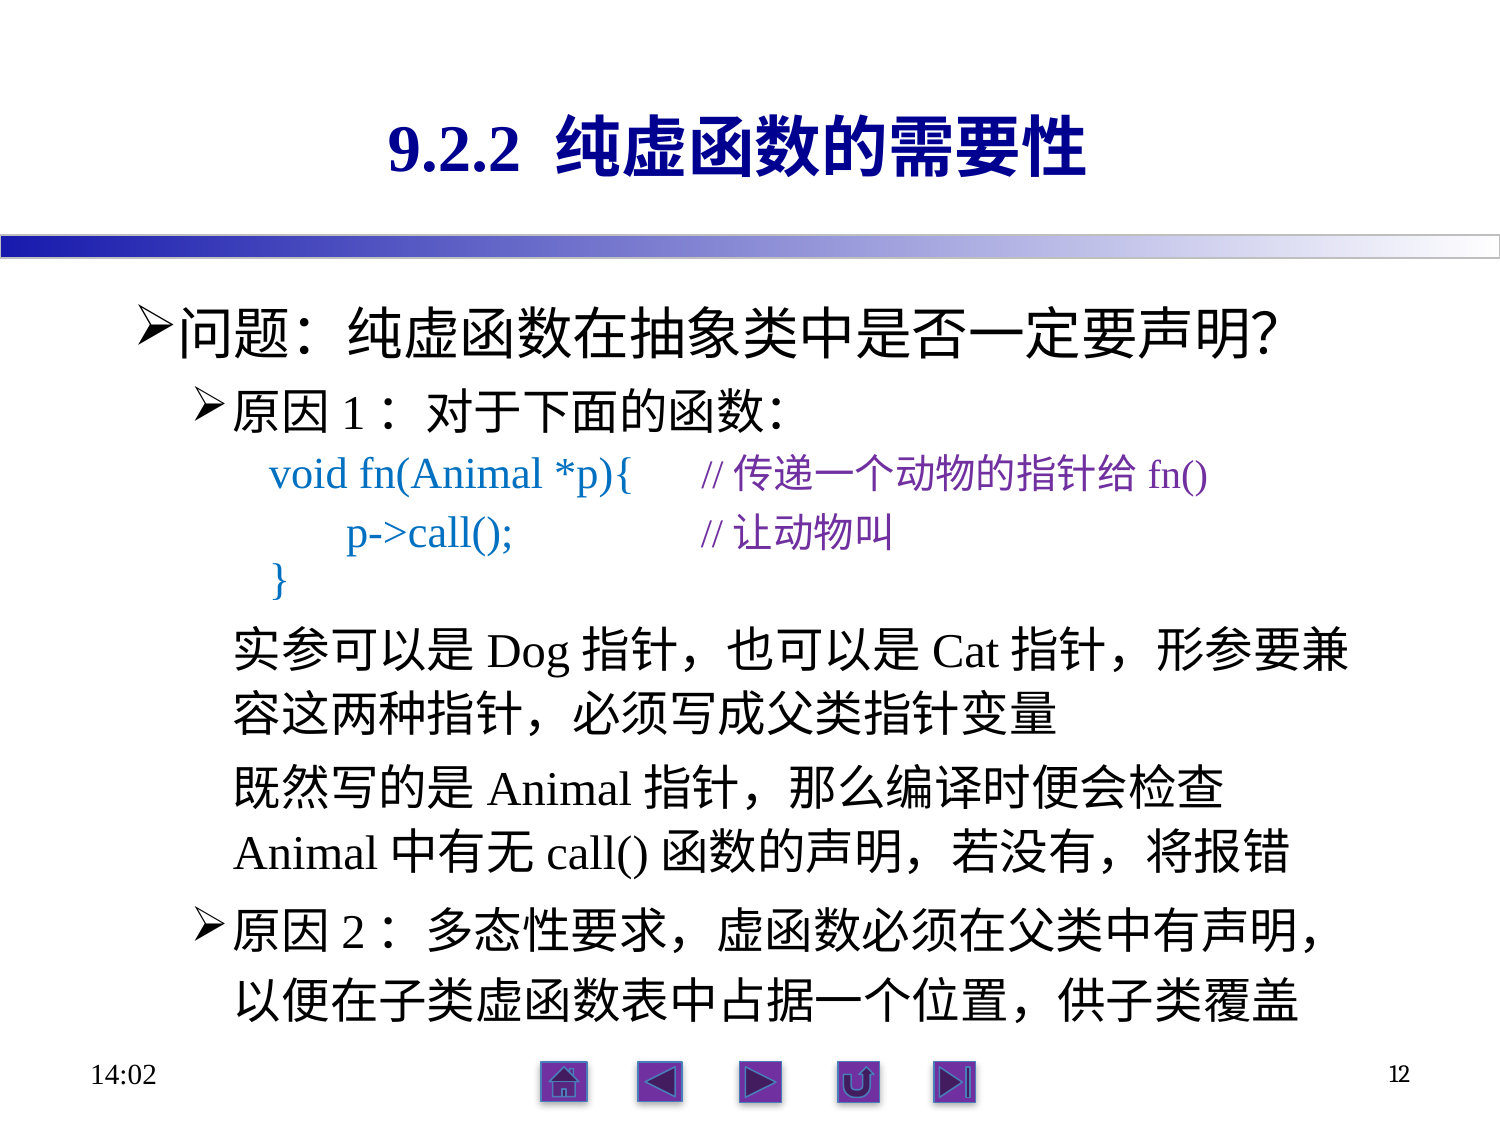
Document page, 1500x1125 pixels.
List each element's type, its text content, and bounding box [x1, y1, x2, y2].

list 问题：纯虚函数在抽象类中是否一定要声明？ 原因1：对于下面的函数： void fn(Animal *p){ //传递一个动物的指针给fn() p->call(); //让动物叫 } 实参可以是Dog指针，也可以是Cat指针，形参要兼容这两种指针，必须写成父类指针变量 既然写的是Animal指针，那么编译时便会检查Animal中有无call()函数的声明，若没有，将报错 原因2：多态性要求，虚函数必须在父类中有声明，以便在子类虚函数表中占据一个位置，供子类覆盖 [118, 276, 1394, 1043]
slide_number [75, 1042, 425, 1103]
slide_number 12 [1074, 1042, 1425, 1103]
title 9.2.2 纯虚函数的需要性 [153, 50, 1324, 239]
